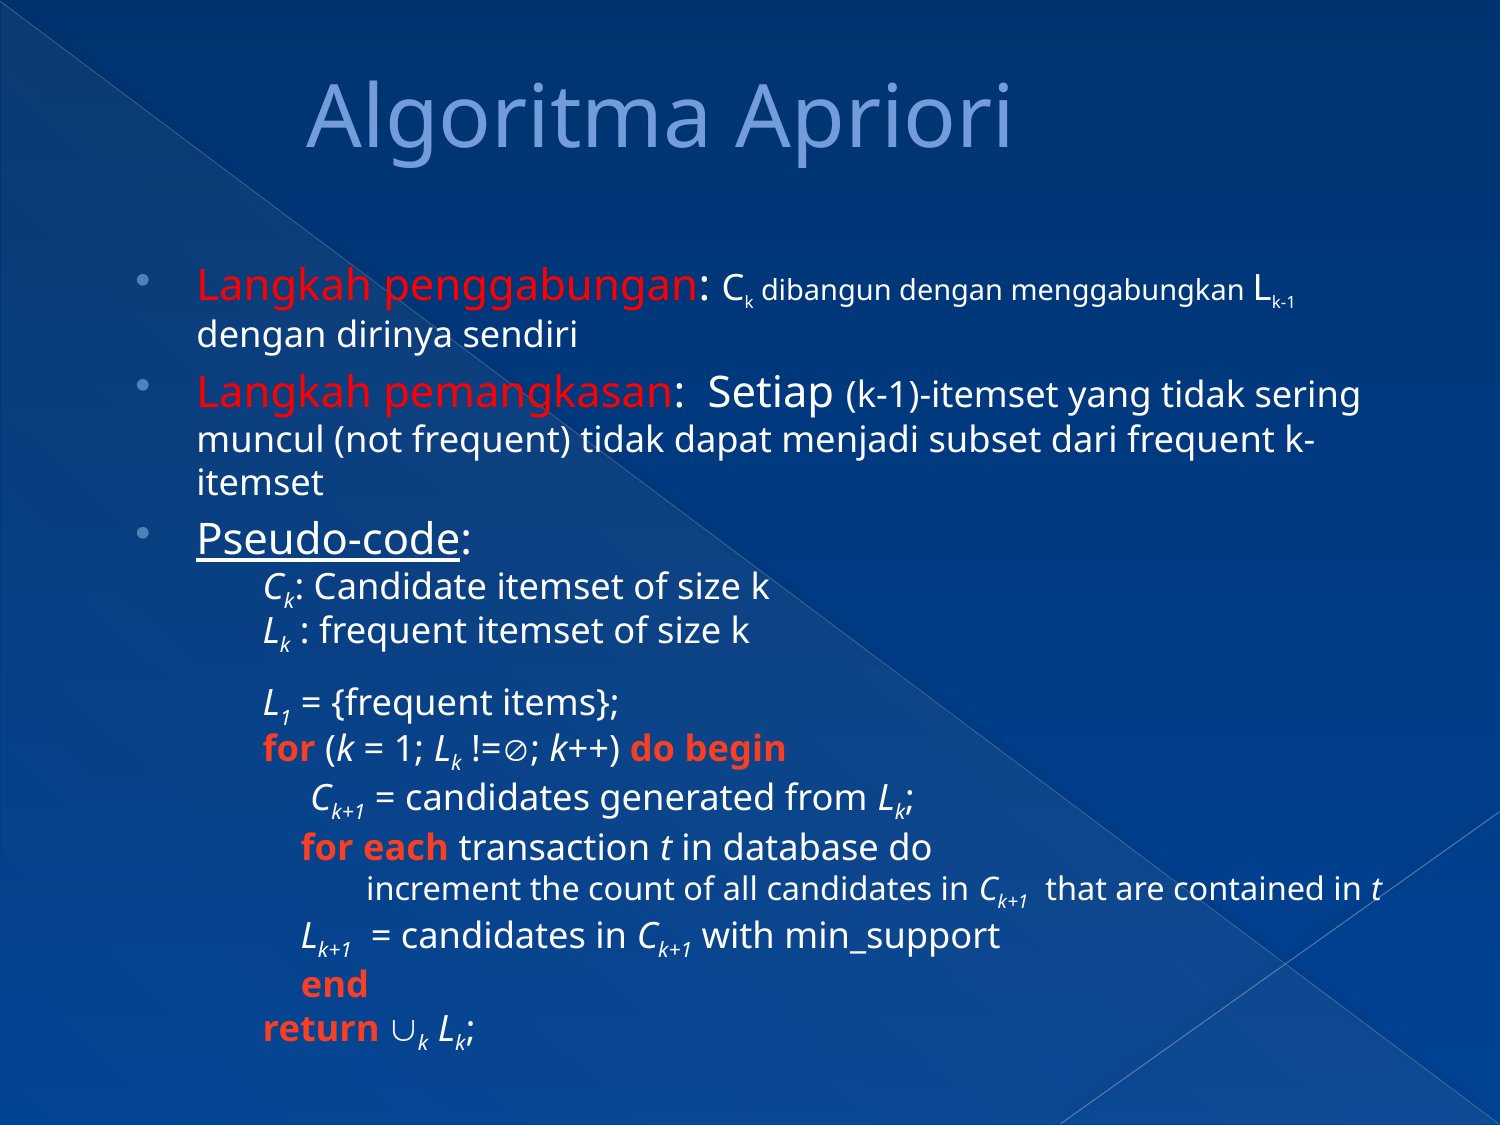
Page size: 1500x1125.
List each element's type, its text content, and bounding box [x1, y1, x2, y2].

list Langkah penggabungan: Ck dibangun dengan menggabungkan Lk-1 dengan dirinya sendiri Langkah pemangkasan: Setiap (k-1)-itemset yang tidak sering muncul (not frequent) tidak dapat menjadi subset dari frequent k-itemset Pseudo-code: Ck: Candidate itemset of size k Lk : frequent itemset of size k L1 = {frequent items}; for (k = 1; Lk !=; k++) do begin Ck+1 = candidates generated from Lk; for each transaction t in database do increment the count of all candidates in Ck+1 that are contained in t Lk+1 = candidates in Ck+1 with min_support end return k Lk; [112, 249, 1400, 1075]
title Algoritma Apriori [212, 50, 1450, 175]
